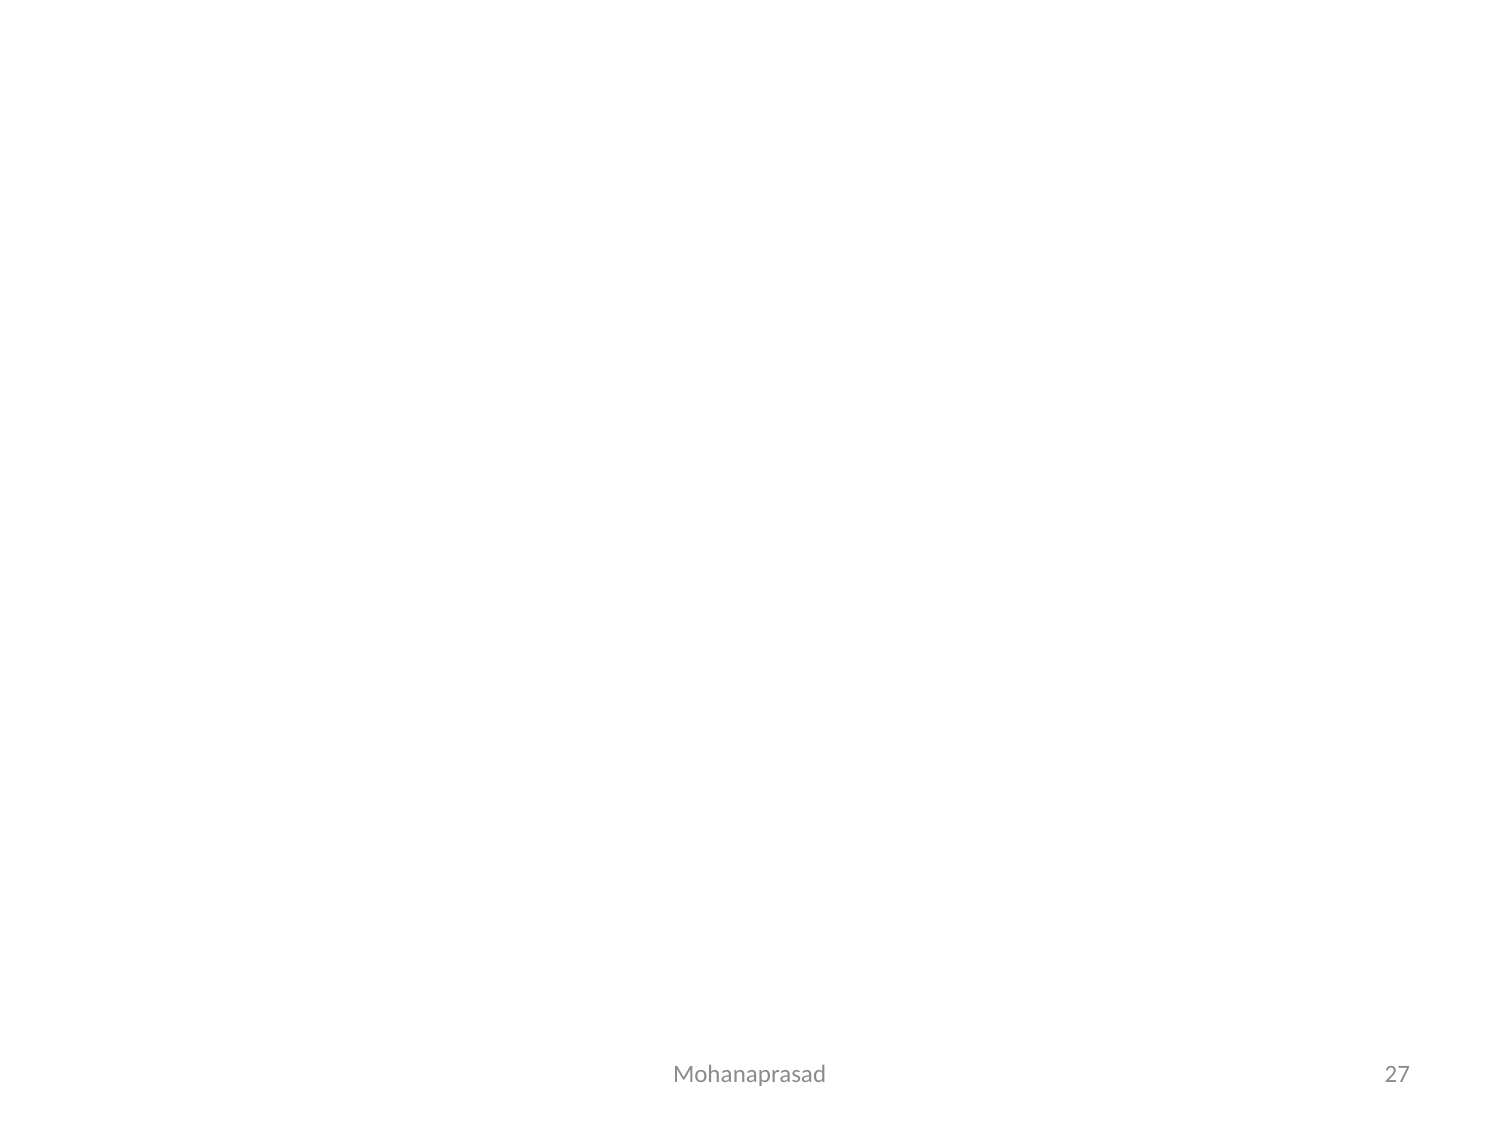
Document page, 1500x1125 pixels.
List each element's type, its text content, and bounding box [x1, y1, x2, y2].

footer Mohanaprasad [512, 1042, 988, 1103]
slide_number 27 [1074, 1042, 1425, 1103]
